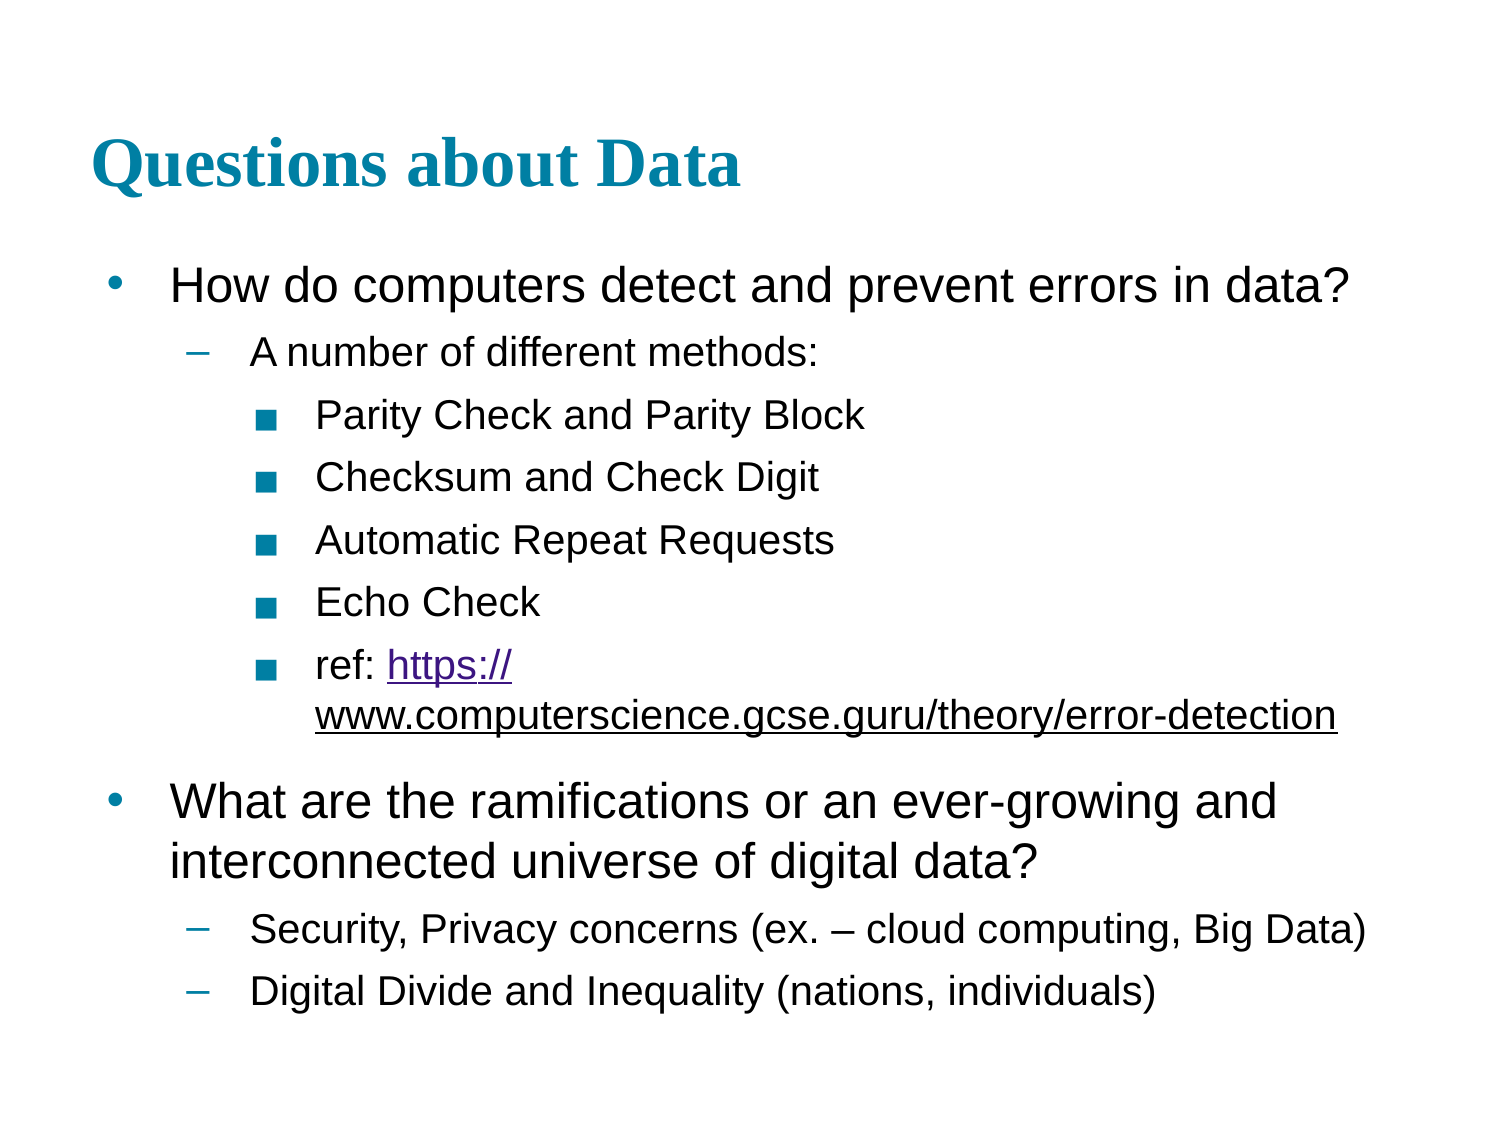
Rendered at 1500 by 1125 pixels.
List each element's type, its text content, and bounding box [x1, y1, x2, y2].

list How do computers detect and prevent errors in data? A number of different methods: Parity Check and Parity Block Checksum and Check Digit Automatic Repeat Requests Echo Check ref: https://www.computerscience.gcse.guru/theory/error-detection What are the ramifications or an ever-growing and interconnected universe of digital data? Security, Privacy concerns (ex. – cloud computing, Big Data) Digital Divide and Inequality (nations, individuals) [75, 237, 1425, 980]
title Questions about Data [75, 35, 1425, 216]
